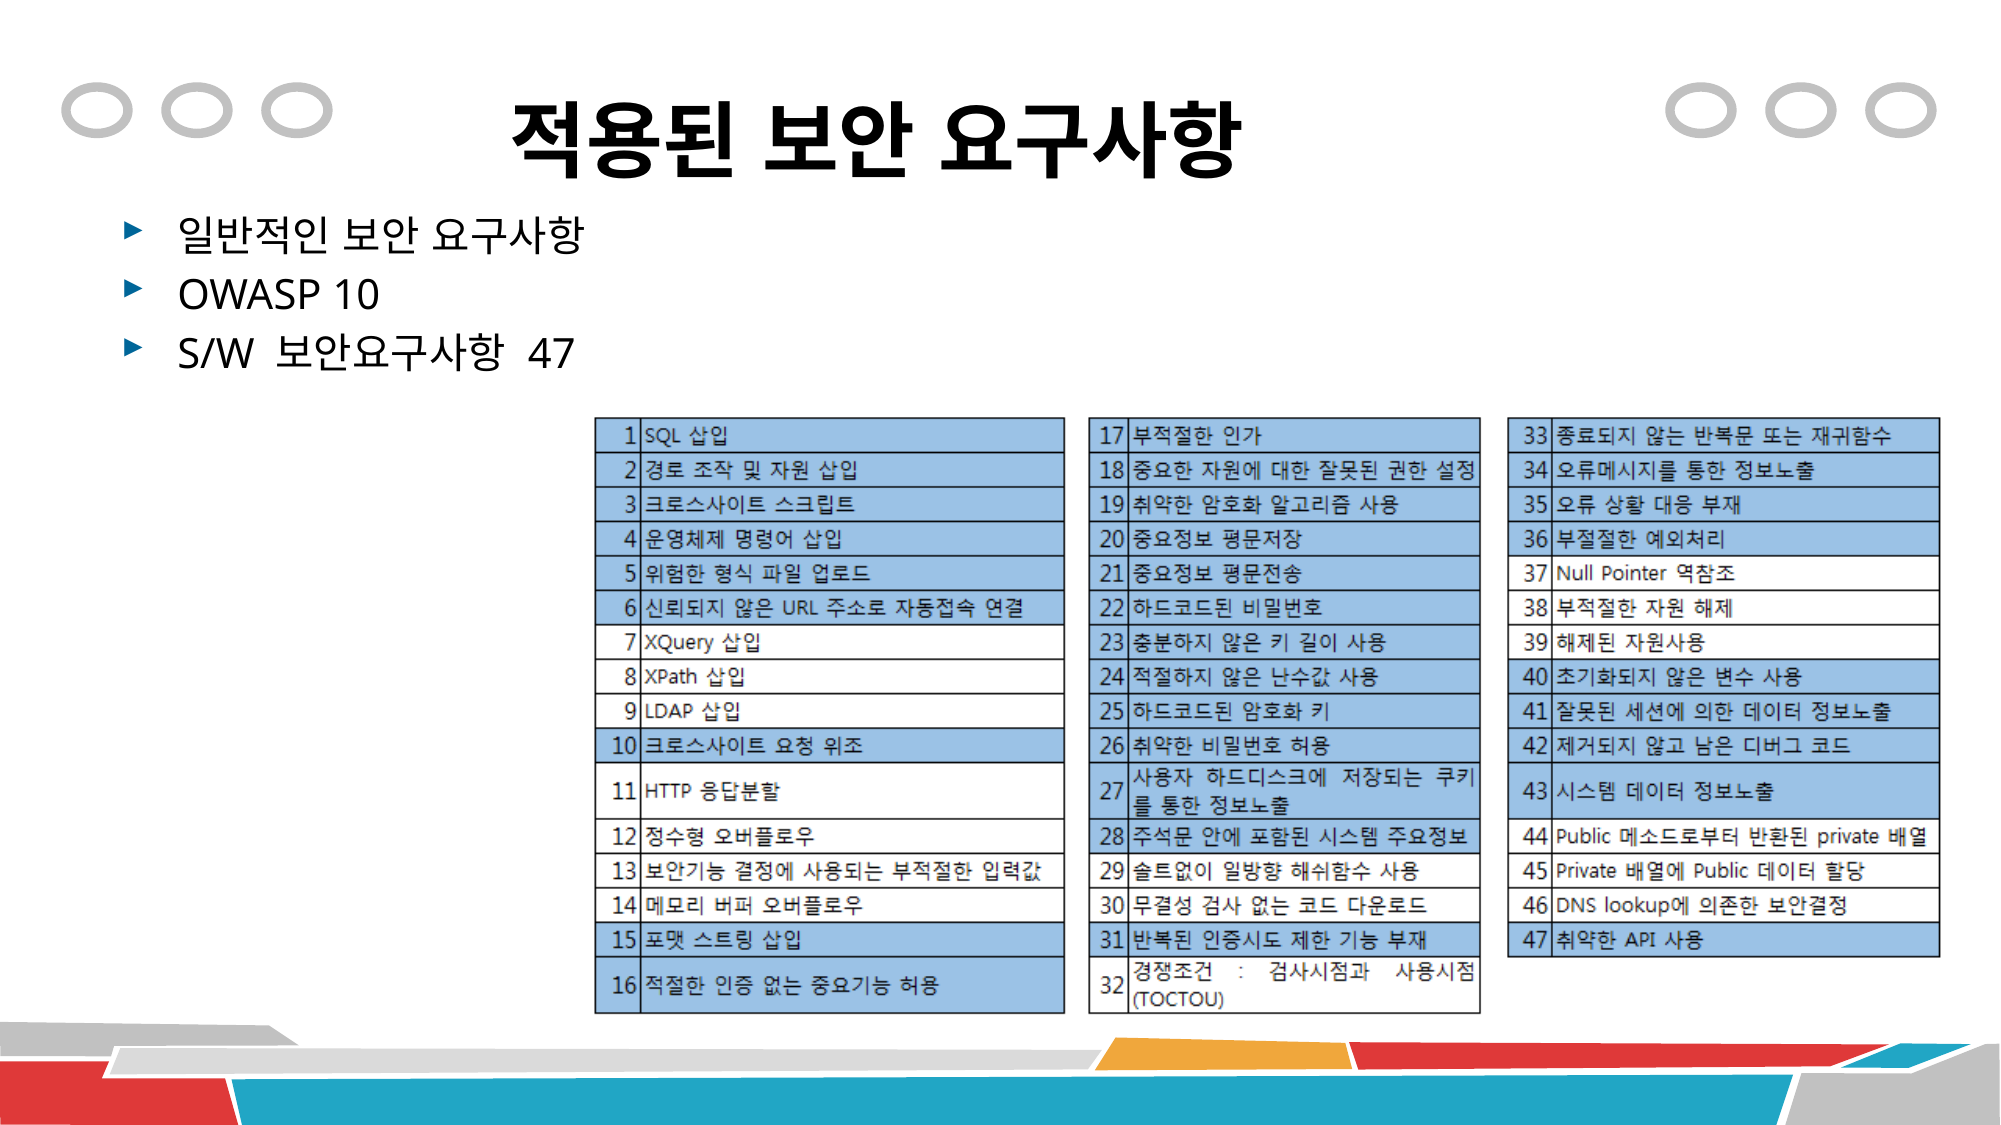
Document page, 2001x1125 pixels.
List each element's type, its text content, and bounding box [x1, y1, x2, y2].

list 일반적인 보안 요구사항 OWASP 10 S/W 보안요구사항 47 [106, 202, 1871, 992]
title 적용된 보안 요구사항 [106, 74, 1649, 202]
picture [586, 416, 1950, 1022]
